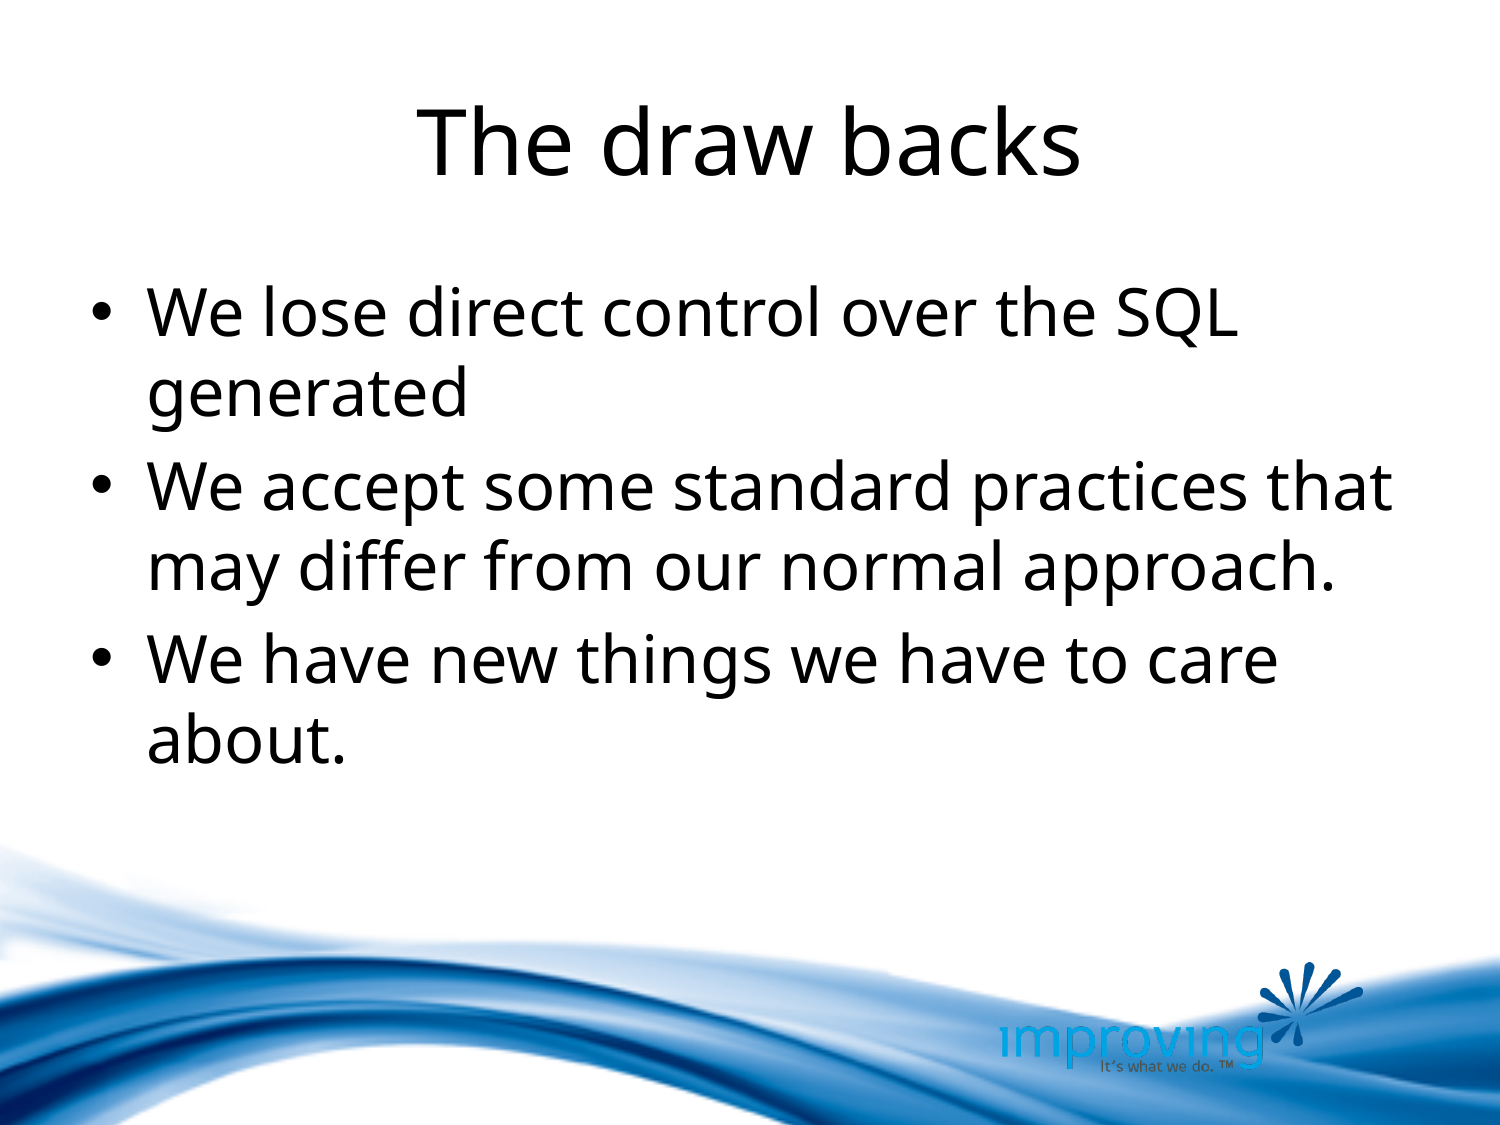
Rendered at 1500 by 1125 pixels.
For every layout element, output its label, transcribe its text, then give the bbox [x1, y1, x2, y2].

title The draw backs [75, 45, 1425, 233]
list We lose direct control over the SQL generated We accept some standard practices that may differ from our normal approach. We have new things we have to care about. [75, 262, 1425, 1005]
picture [0, 683, 1500, 1125]
